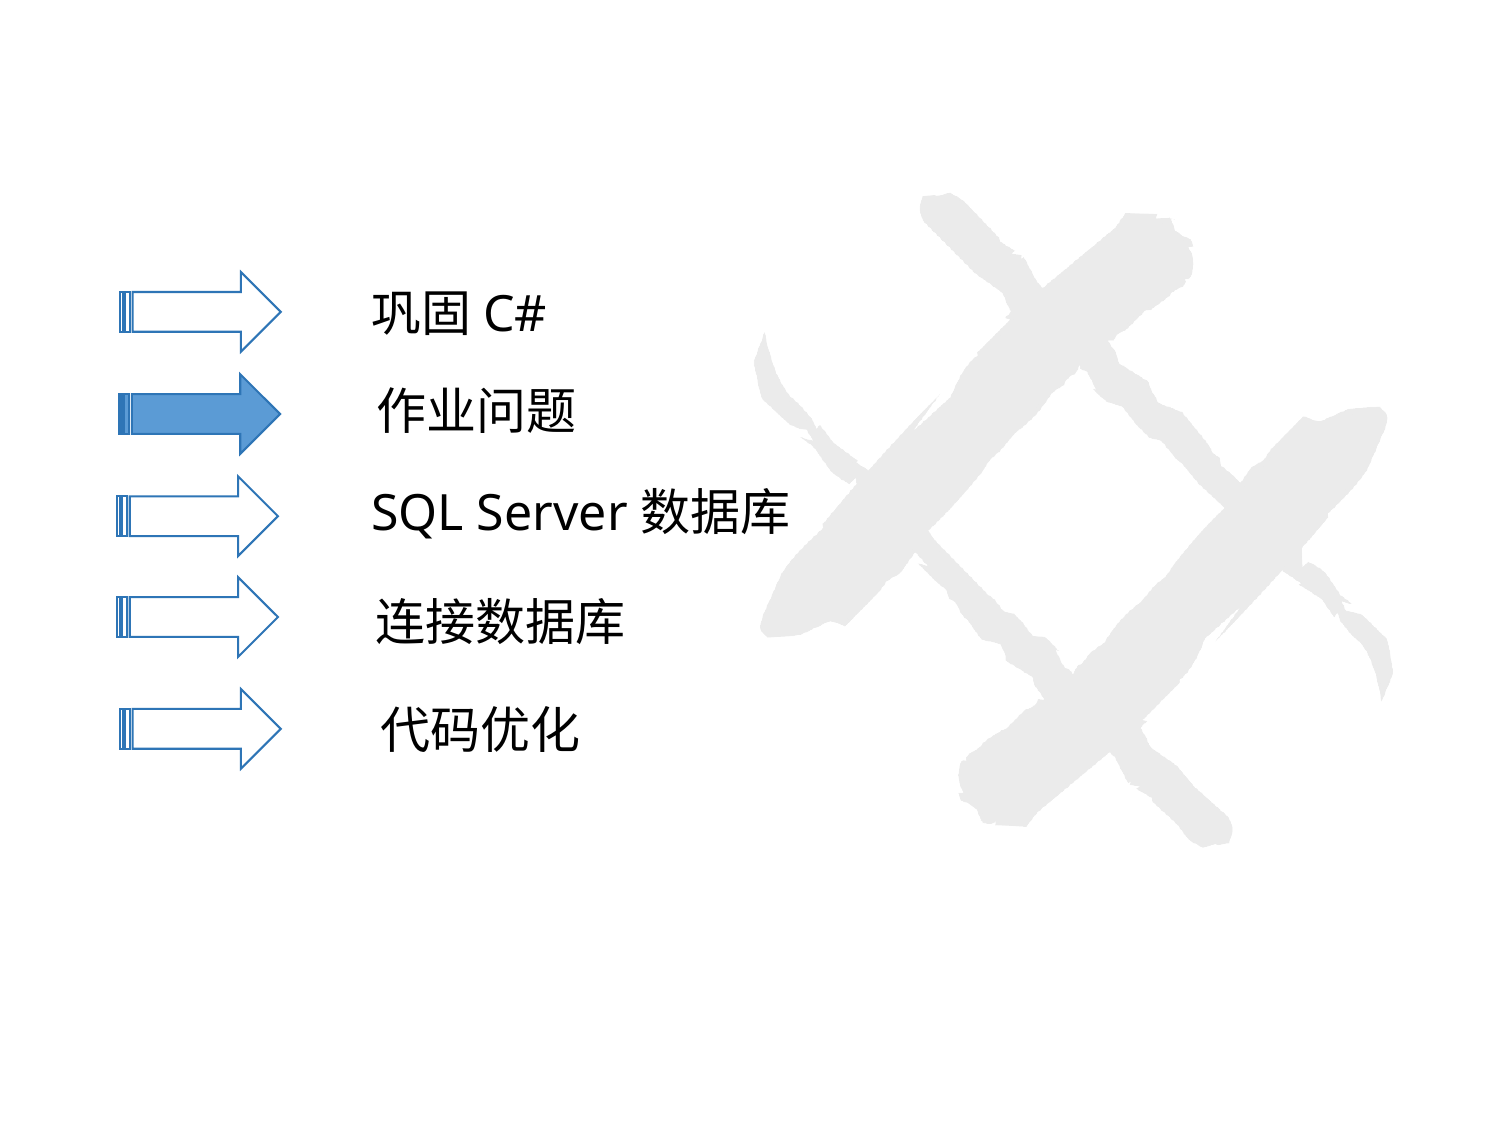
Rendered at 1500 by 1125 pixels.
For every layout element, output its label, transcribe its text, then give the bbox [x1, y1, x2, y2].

text_box [116, 574, 280, 660]
text_box [116, 473, 280, 559]
picture [753, 191, 1413, 848]
text_box 作业问题 [361, 371, 592, 447]
text_box [118, 371, 282, 457]
text_box SQL Server数据库 [356, 472, 753, 548]
text_box [119, 269, 283, 355]
text_box [119, 686, 283, 772]
text_box 连接数据库 [360, 582, 753, 658]
text_box 代码优化 [365, 691, 753, 766]
text_box 巩固C# [356, 274, 562, 349]
